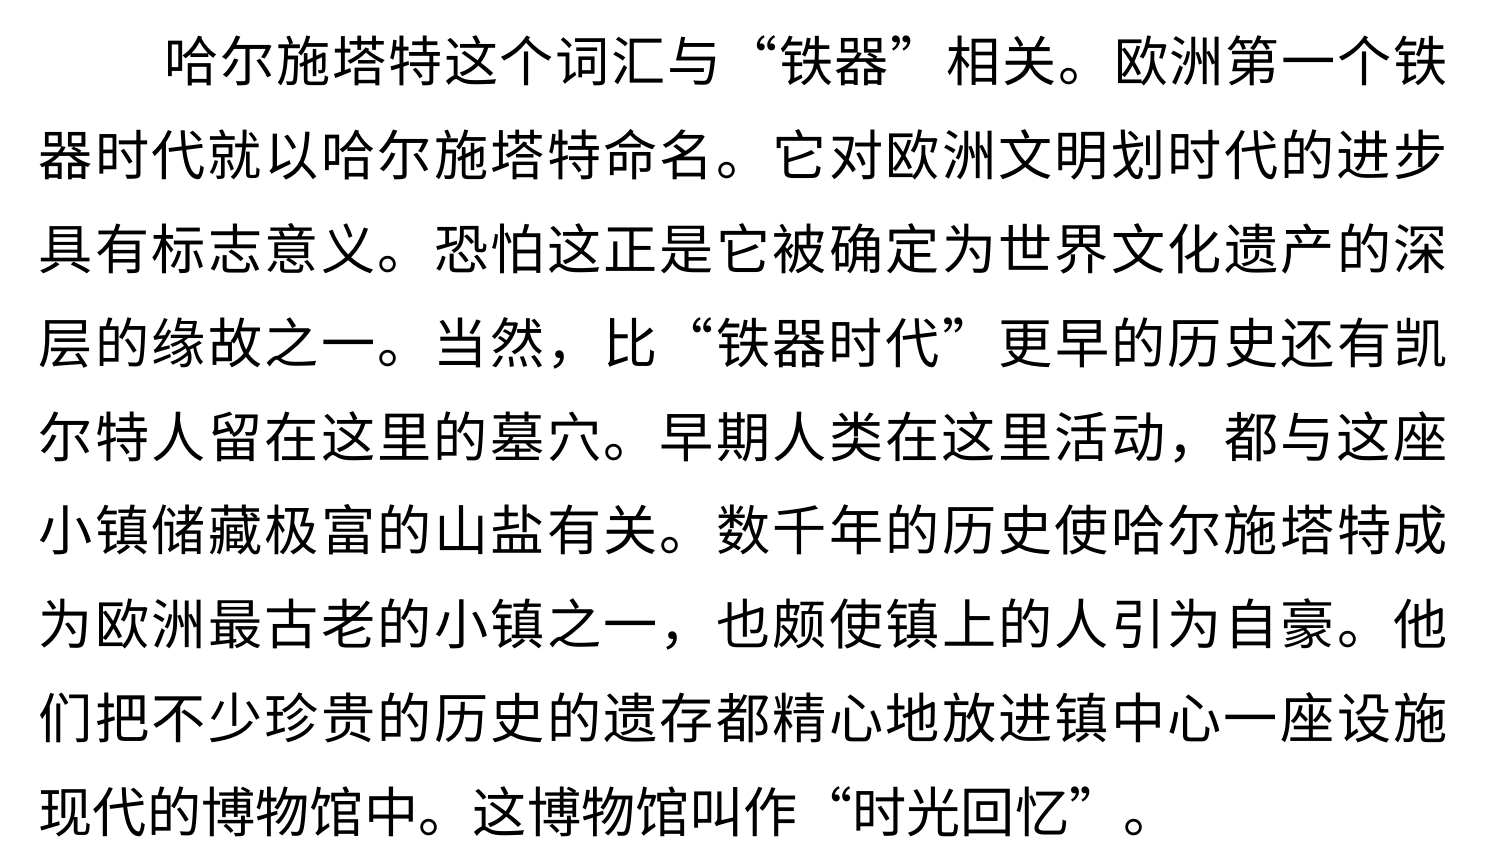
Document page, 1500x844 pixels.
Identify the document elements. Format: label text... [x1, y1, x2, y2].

text_box 哈尔施塔特这个词汇与“铁器”相关。欧洲第一个铁器时代就以哈尔施塔特命名。它对欧洲文明划时代的进步具有标志意义。恐怕这正是它被确定为世界文化遗产的深层的缘故之一。当然，比“铁器时代”更早的历史还有凯尔特人留在这里的墓穴。早期人类在这里活动，都与这座小镇储藏极富的山盐有关。数千年的历史使哈尔施塔特成为欧洲最古老的小镇之一，也颇使镇上的人引为自豪。他们把不少珍贵的历史的遗存都精心地放进镇中心一座设施现代的博物馆中。这博物馆叫作“时光回忆”。 [23, 0, 1463, 844]
